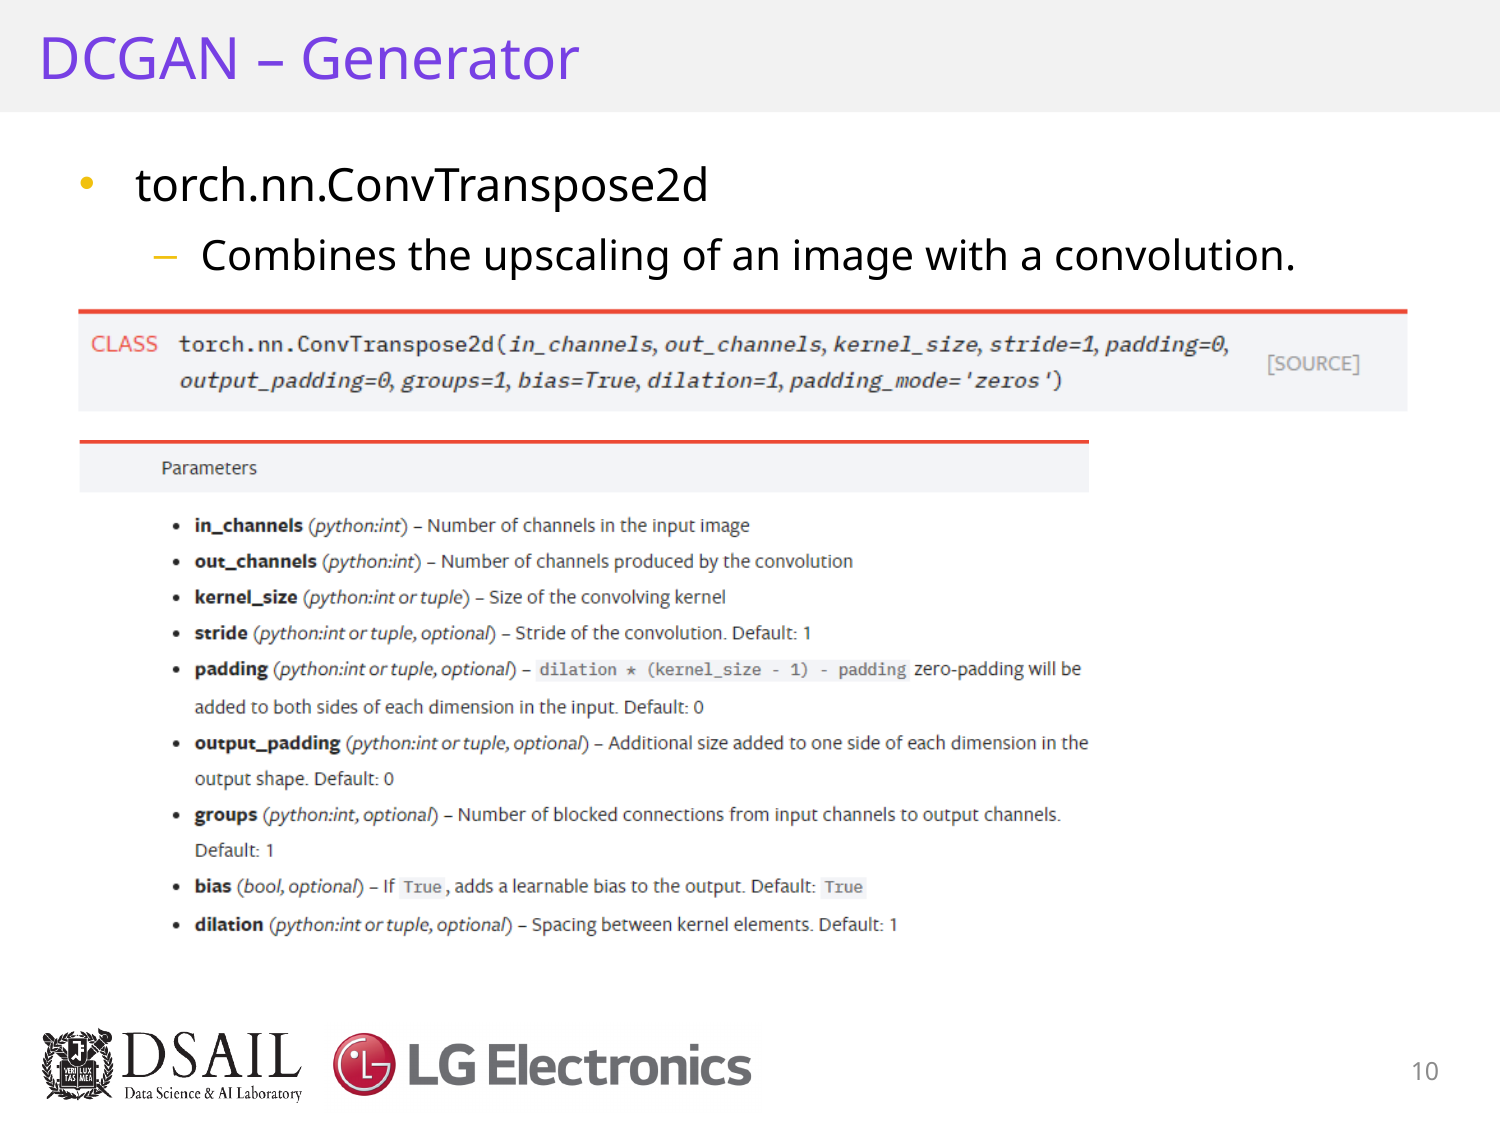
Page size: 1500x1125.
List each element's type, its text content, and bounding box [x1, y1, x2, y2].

title DCGAN – Generator [23, 0, 1477, 113]
picture [76, 440, 1089, 949]
picture [42, 1023, 304, 1103]
slide_number 10 [1104, 1042, 1455, 1103]
picture [324, 1022, 762, 1113]
picture [63, 305, 1414, 421]
text_box torch.nn.ConvTranspose2d Combines the upscaling of an image with a convolution. [63, 137, 1452, 976]
